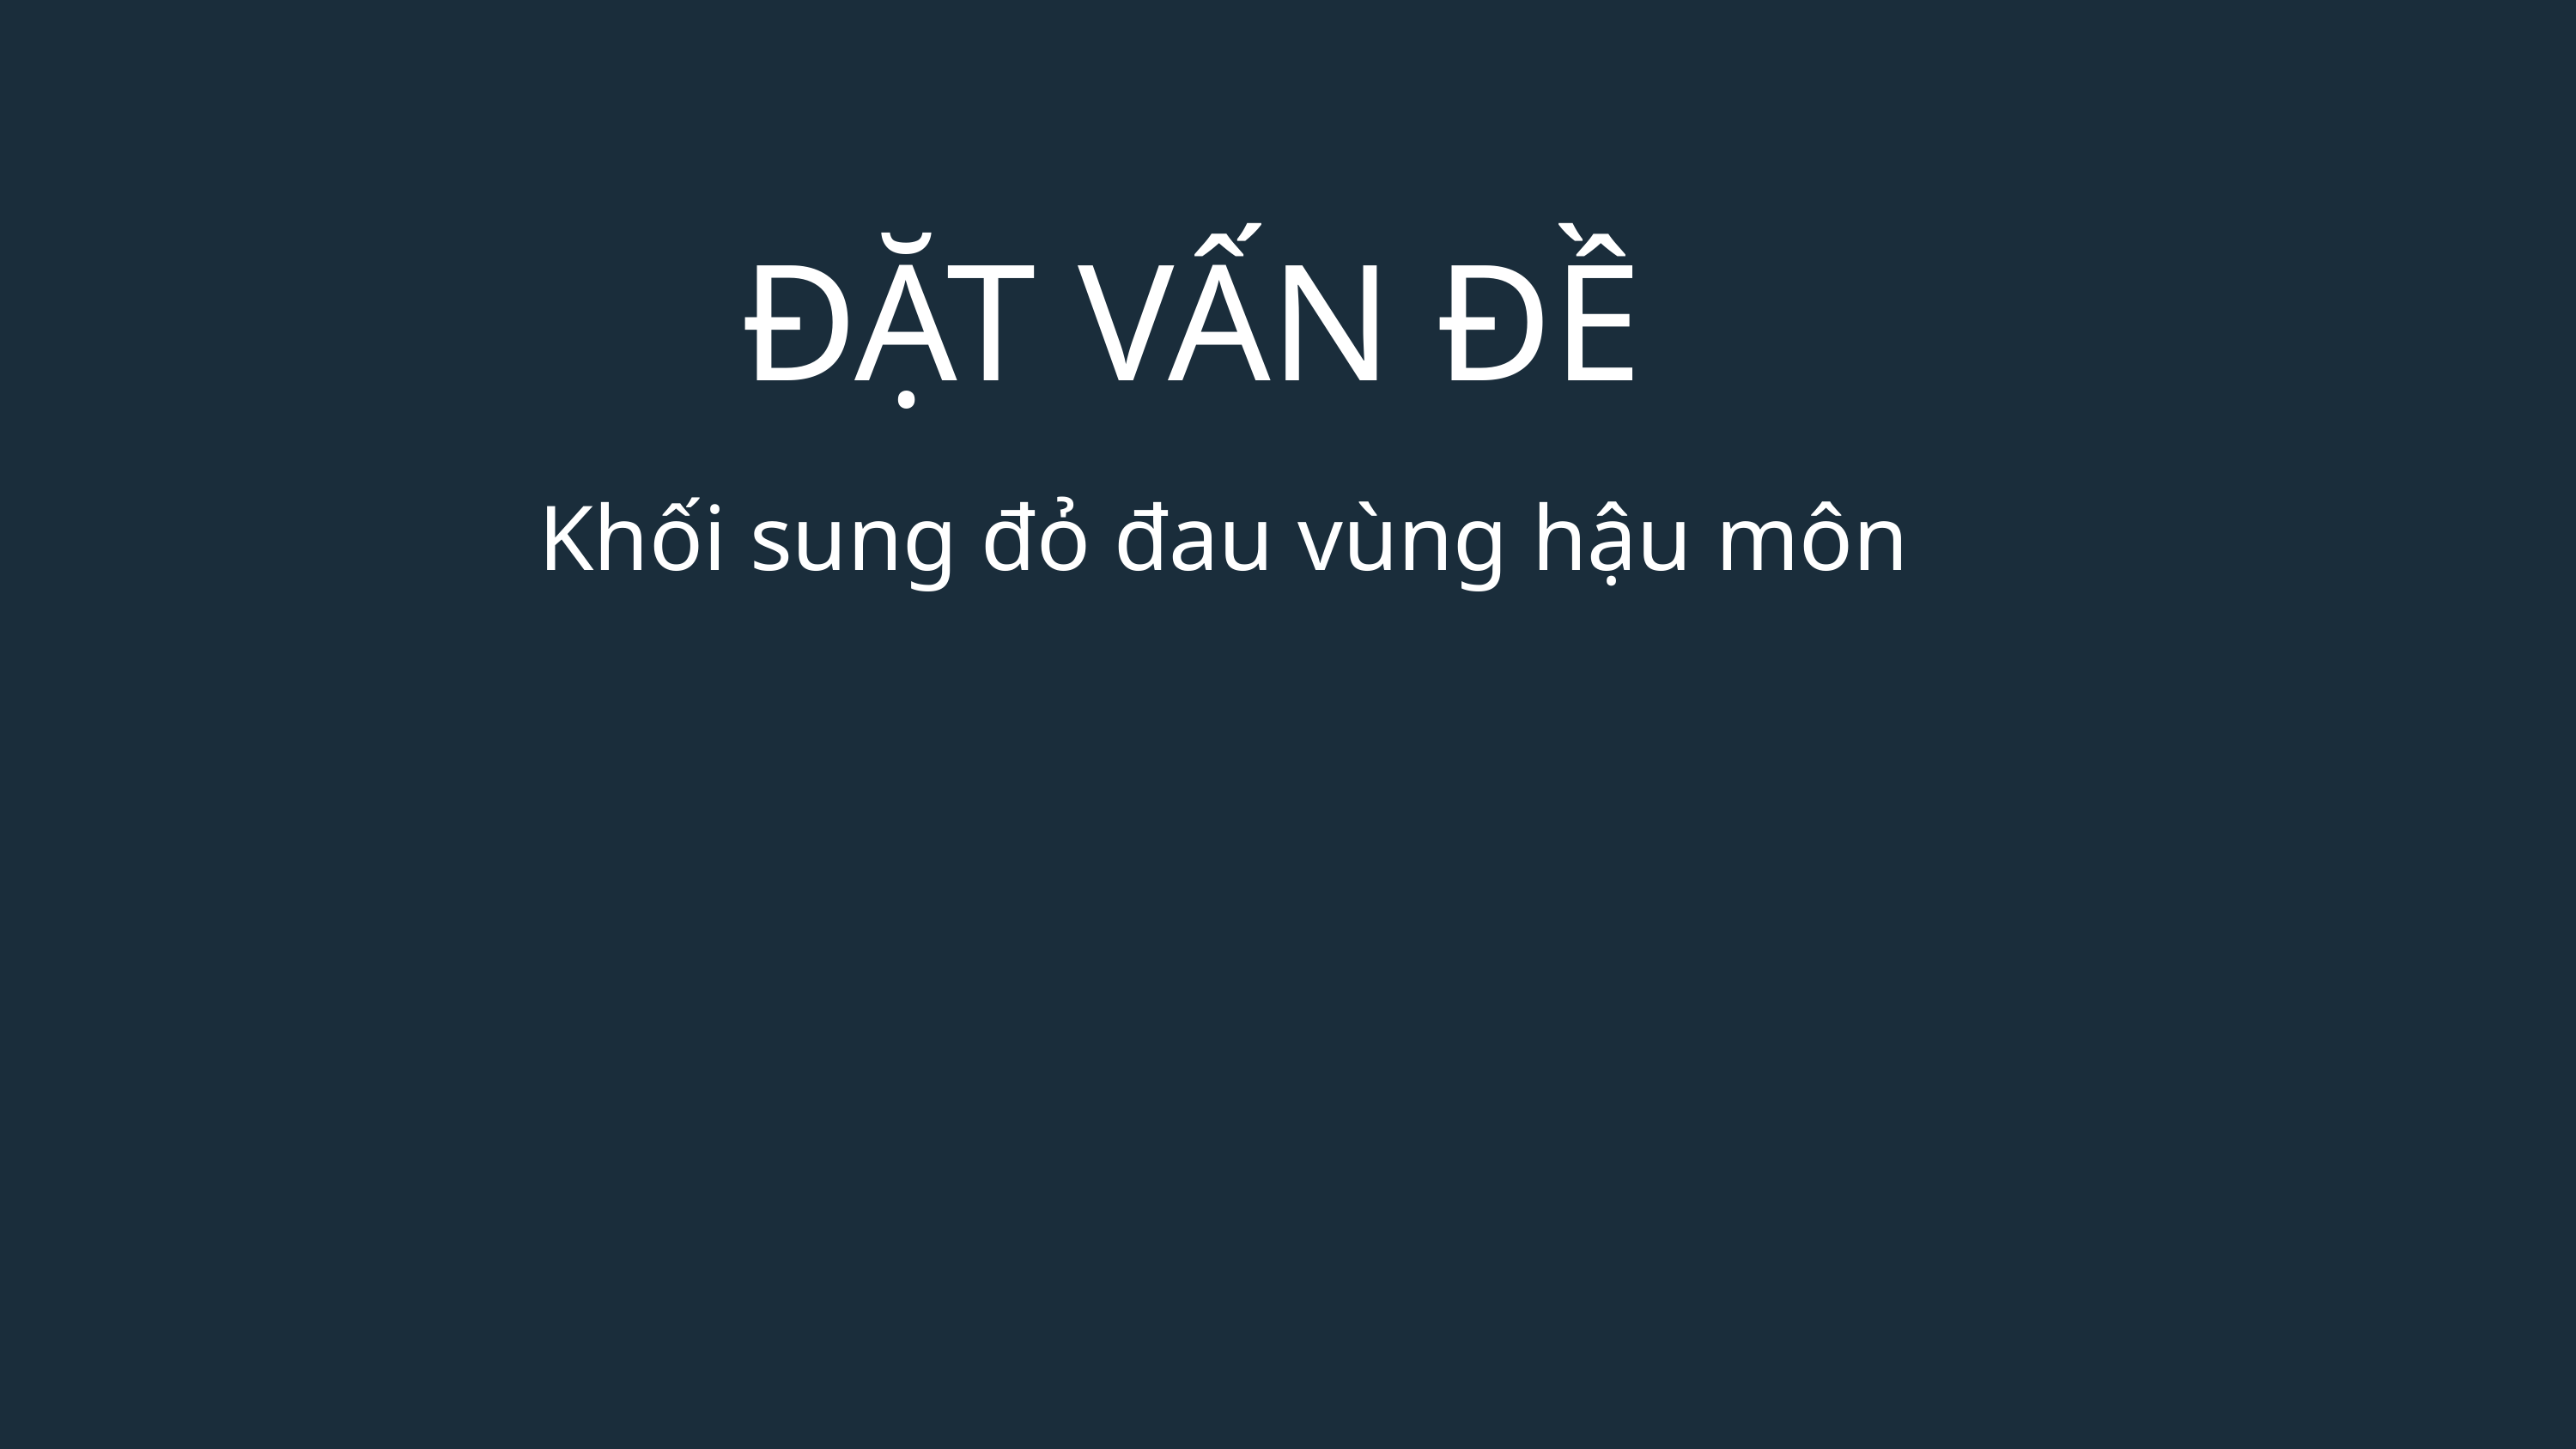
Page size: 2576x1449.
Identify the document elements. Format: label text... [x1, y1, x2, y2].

text_box Khối sung đỏ đau vùng hậu môn [526, 474, 725, 595]
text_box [729, 187, 1653, 596]
text_box Khối sung đỏ đau vùng hậu môn [1656, 474, 2050, 595]
